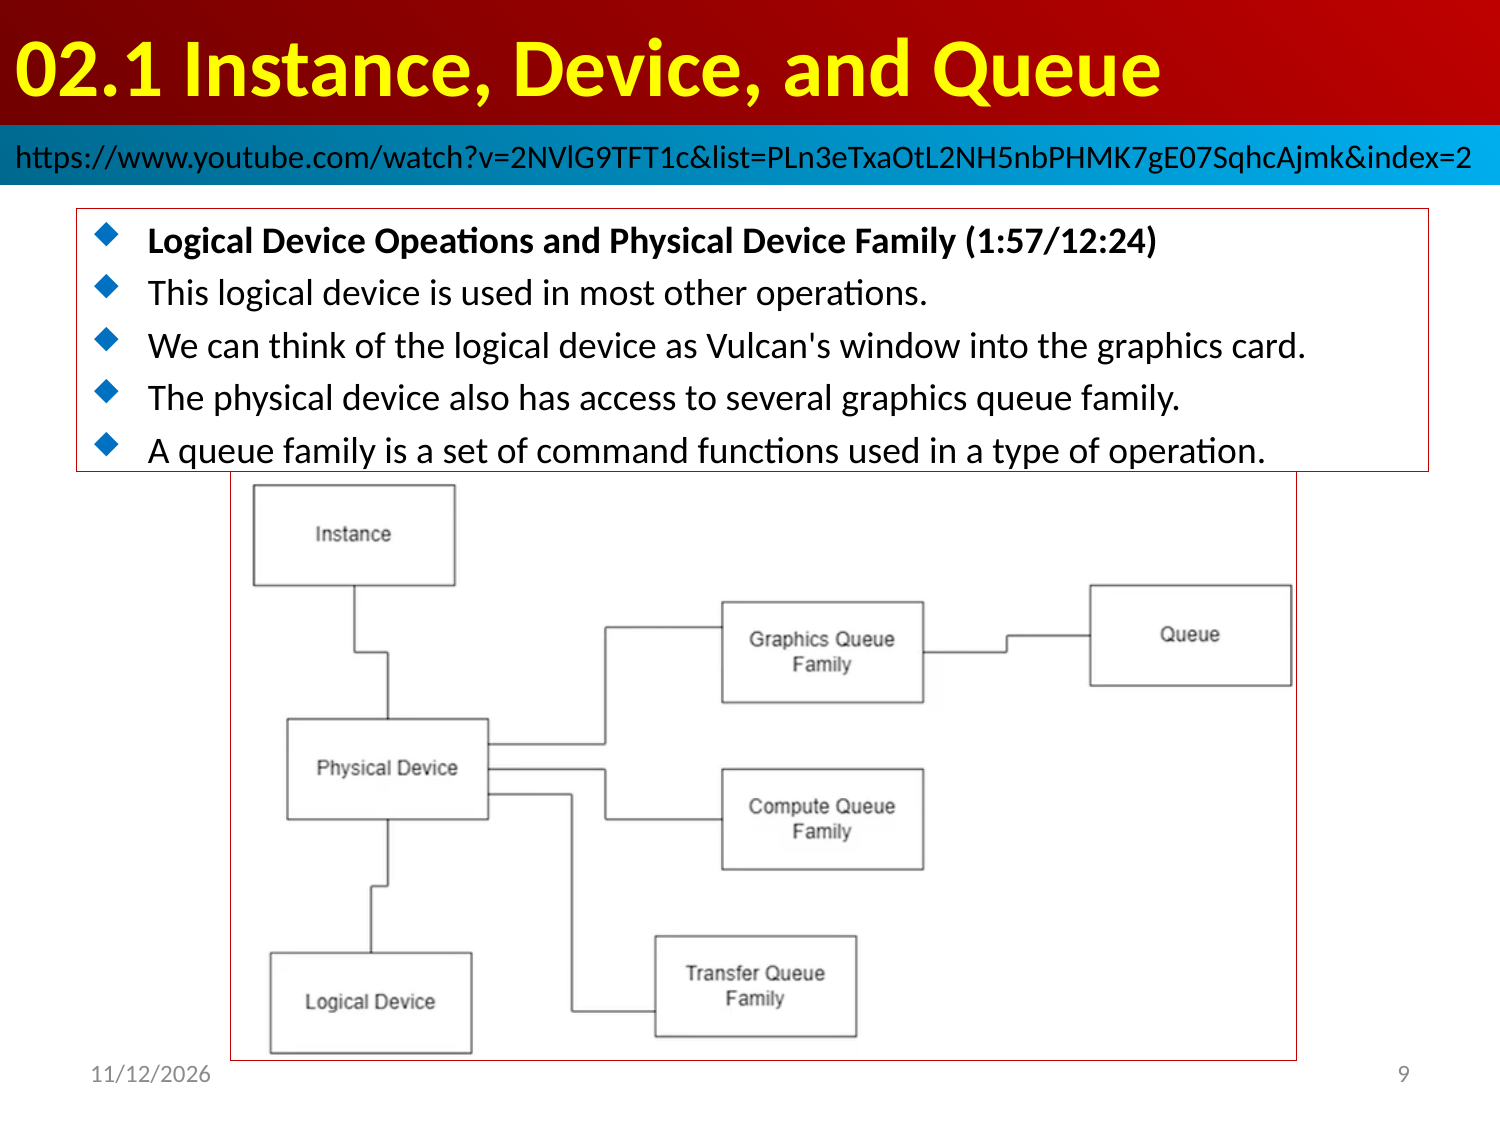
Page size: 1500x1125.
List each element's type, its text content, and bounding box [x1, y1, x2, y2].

slide_number 9 [1074, 1042, 1425, 1103]
title 02.1 Instance, Device, and Queue [0, 0, 1500, 125]
subtitle Logical Device Opeations and Physical Device Family (1:57/12:24) This logical device is used in most other operations. We can think of the logical device as Vulcan's window into the graphics card. The physical device also has access to several graphics queue family. A queue family is a set of command functions used in a type of operation. [76, 208, 1429, 472]
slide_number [75, 1042, 425, 1103]
text_box https://www.youtube.com/watch?v=2NVlG9TFT1c&list=PLn3eTxaOtL2NH5nbPHMK7gE07SqhcAjmk&index=2 [0, 125, 1500, 185]
picture [229, 470, 1297, 1061]
